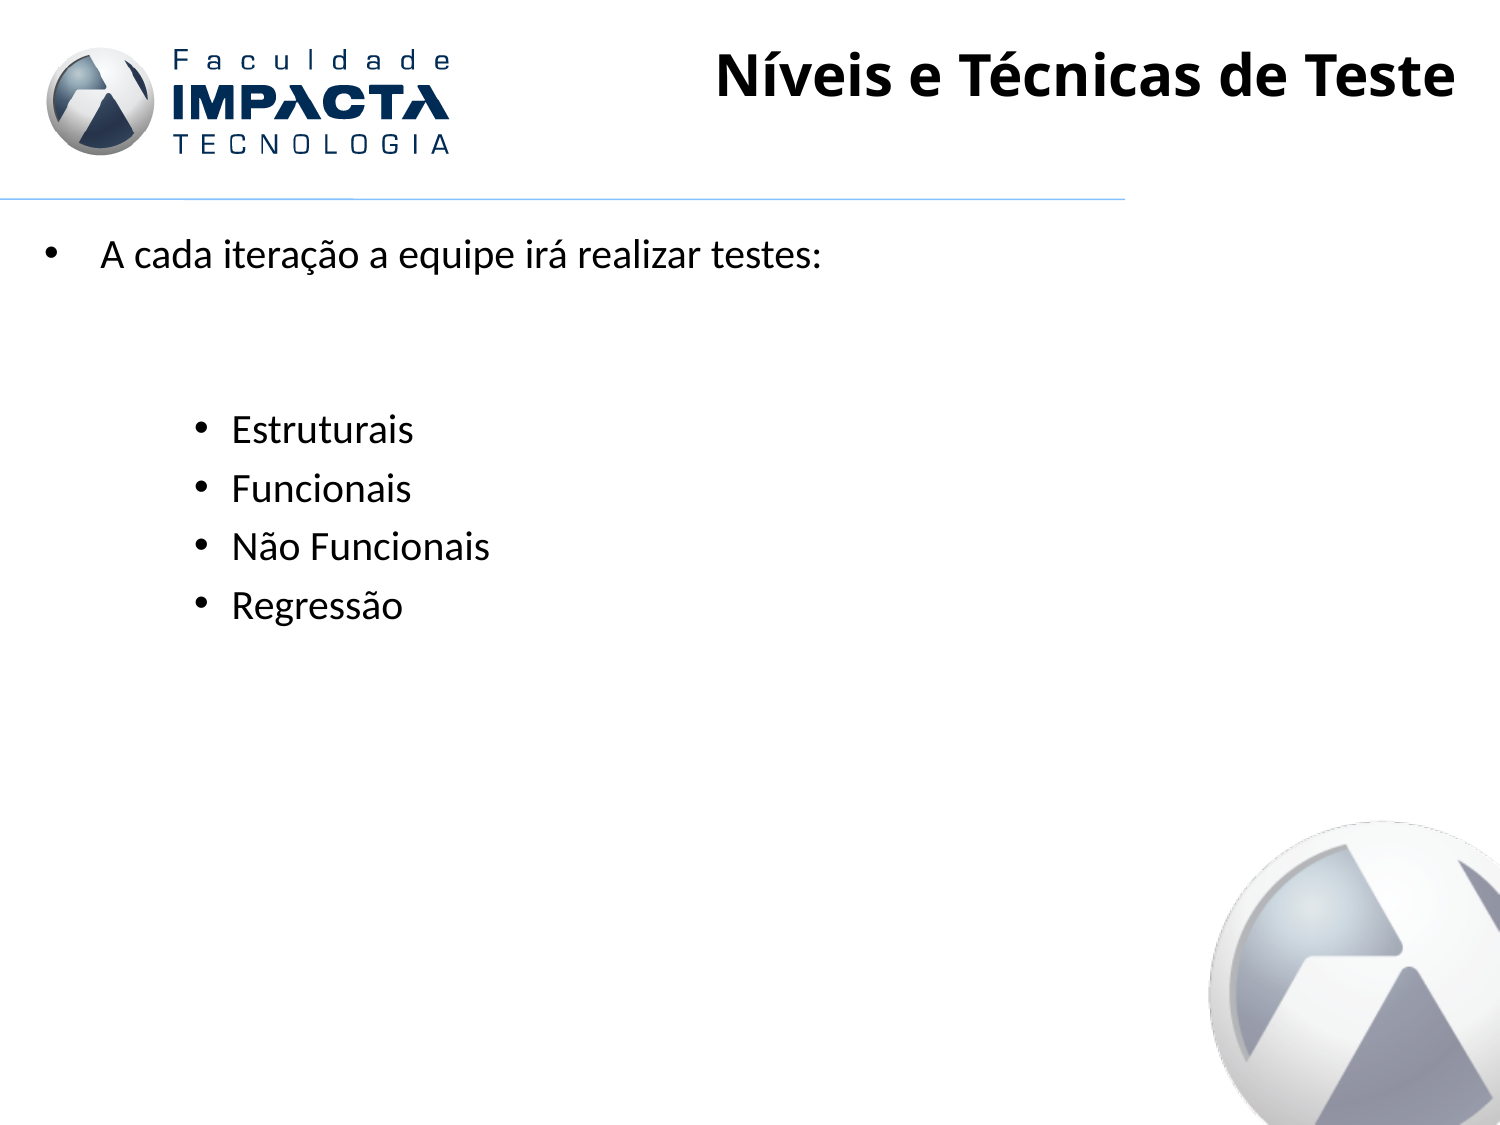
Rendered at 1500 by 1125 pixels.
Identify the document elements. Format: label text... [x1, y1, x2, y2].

list A cada iteração a equipe irá realizar testes: Estruturais Funcionais Não Funcionais Regressão [29, 219, 1471, 1000]
title Níveis e Técnicas de Teste [29, 30, 1473, 183]
picture [1206, 787, 1500, 1125]
